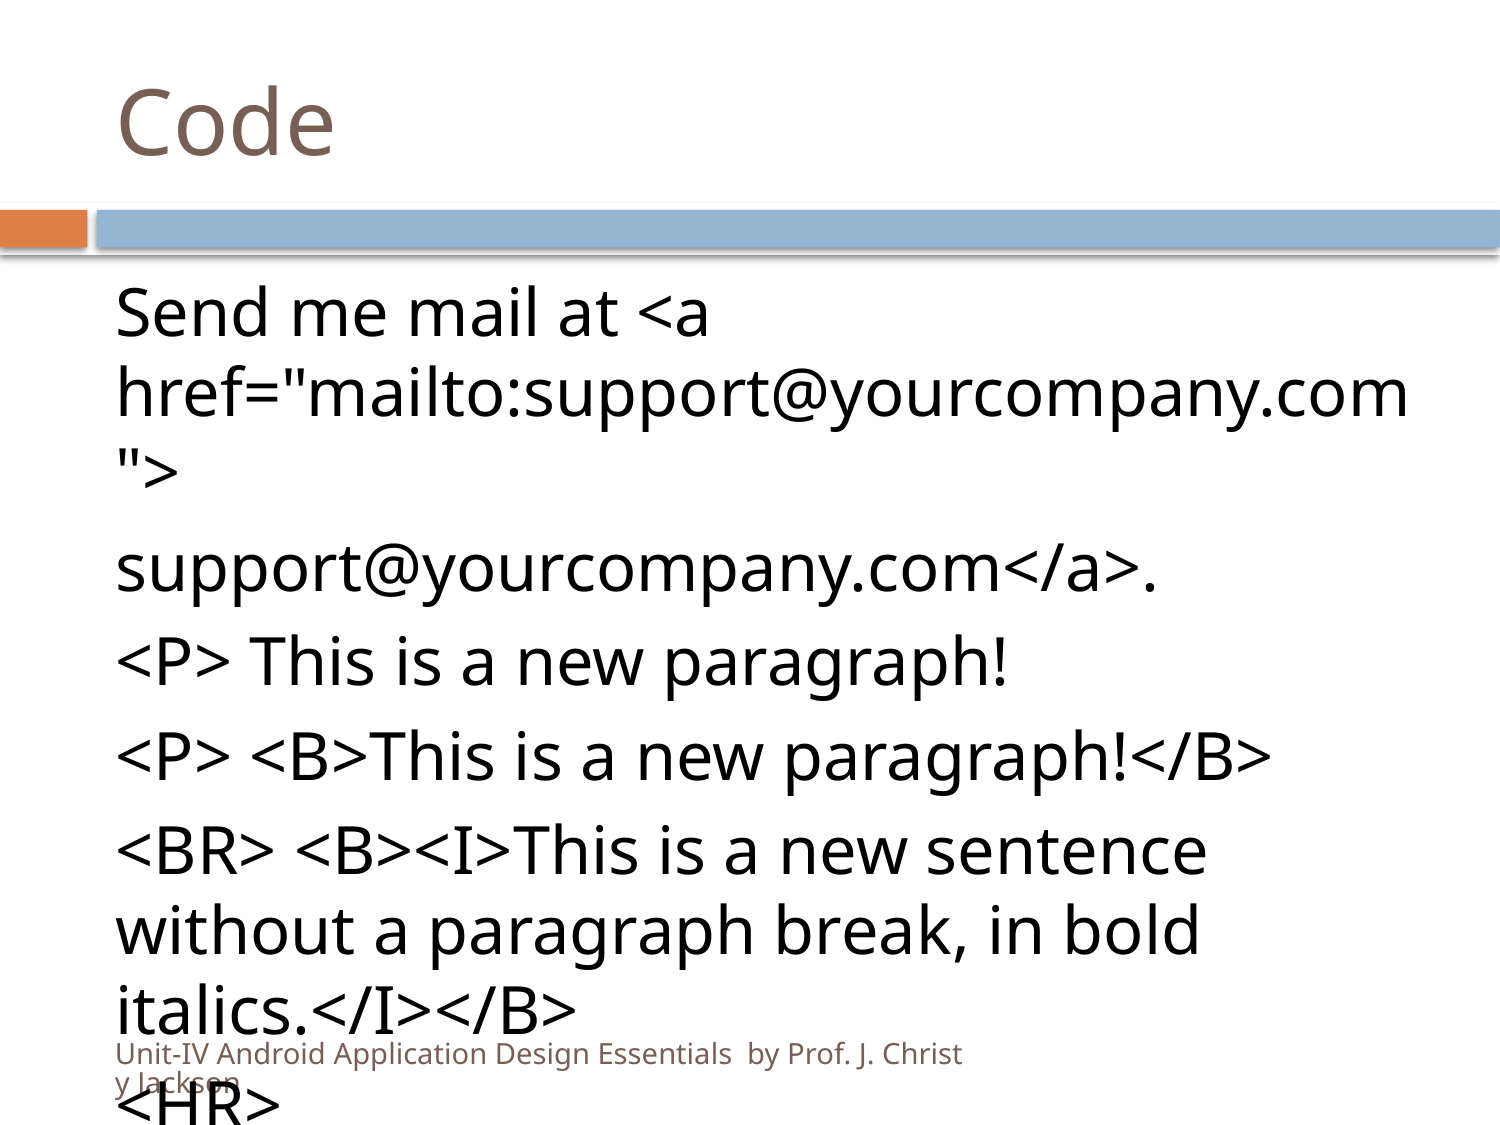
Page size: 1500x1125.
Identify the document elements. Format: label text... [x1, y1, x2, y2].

list Send me mail at <a href="mailto:support@yourcompany.com"> support@yourcompany.com</a>. <P> This is a new paragraph! <P> <B>This is a new paragraph!</B> <BR> <B><I>This is a new sentence without a paragraph break, in bold italics.</I></B> <HR> [100, 262, 1438, 1000]
title Code [100, 37, 1438, 200]
footer Unit-IV Android Application Design Essentials by Prof. J. Christy Jackson [99, 1025, 990, 1085]
